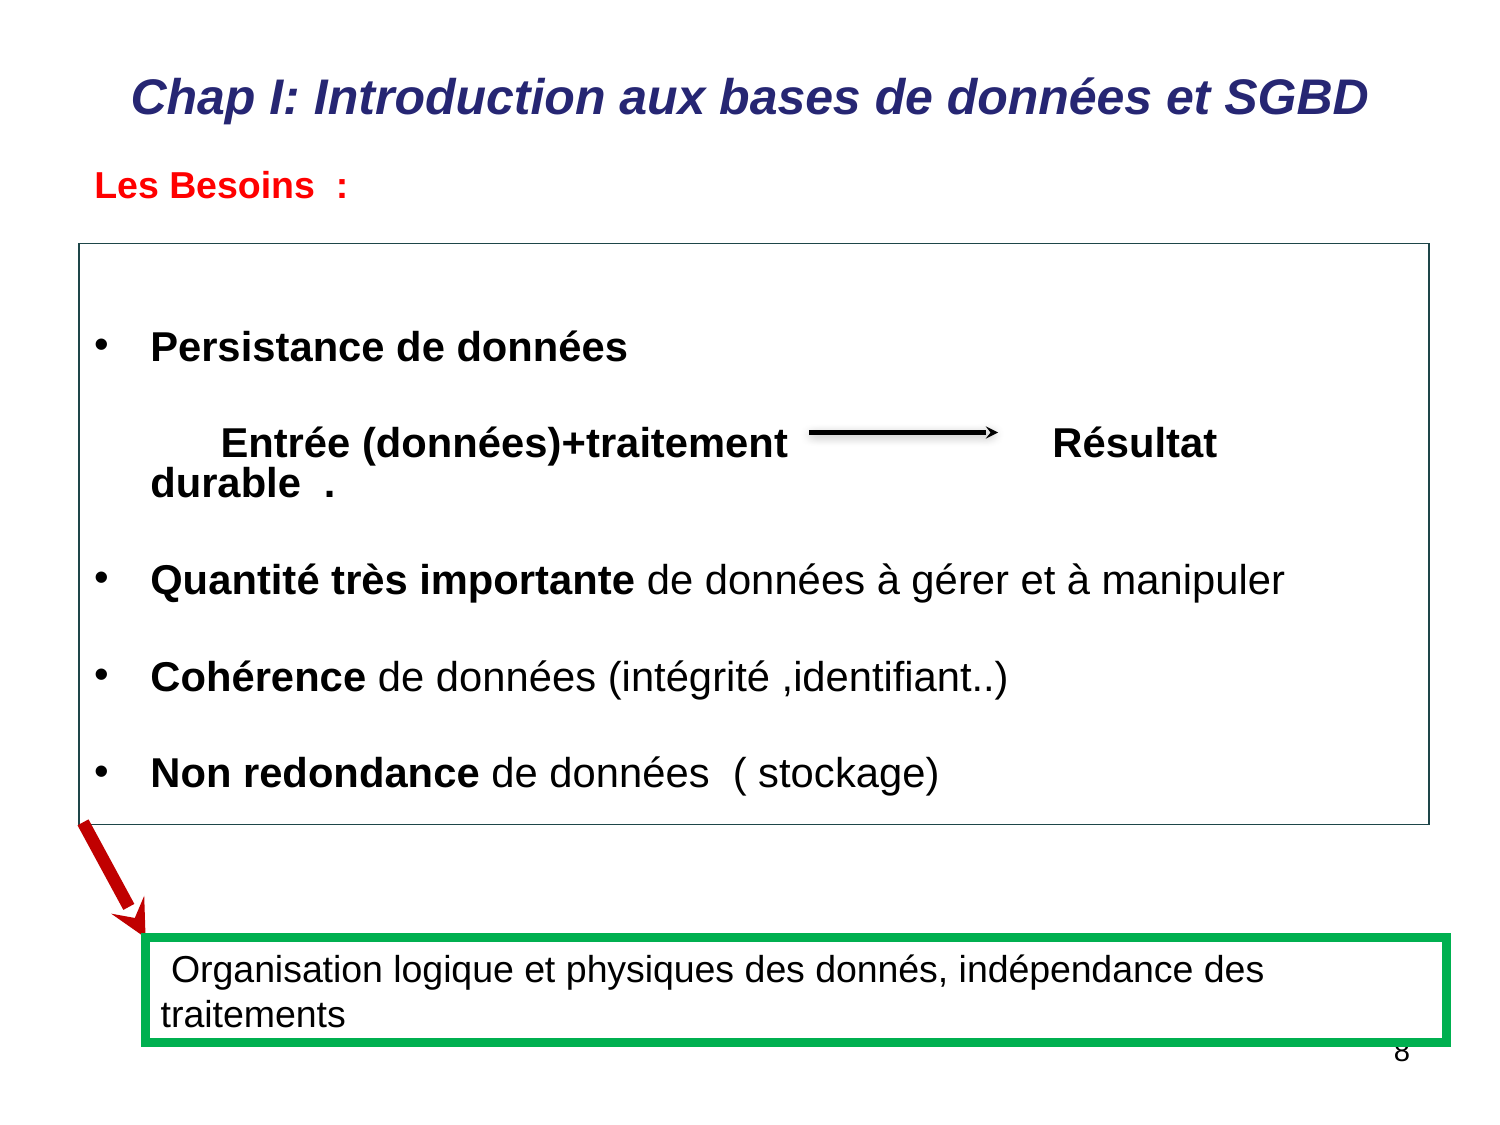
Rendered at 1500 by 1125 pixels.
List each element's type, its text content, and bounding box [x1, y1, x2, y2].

text_box Les Besoins : [79, 162, 367, 214]
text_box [82, 822, 146, 938]
text_box Chap I: Introduction aux bases de données et SGBD [112, 56, 1388, 132]
text_box ‹#› [1074, 1043, 1425, 1103]
list Persistance de données Entrée (données)+traitement Résultat durable . Quantité très importante de données à gérer et à manipuler Cohérence de données (intégrité ,identifiant..) Non redondance de données ( stockage) [79, 243, 1430, 825]
text_box Organisation logique et physiques des donnés, indépendance des traitements [145, 937, 1447, 1043]
